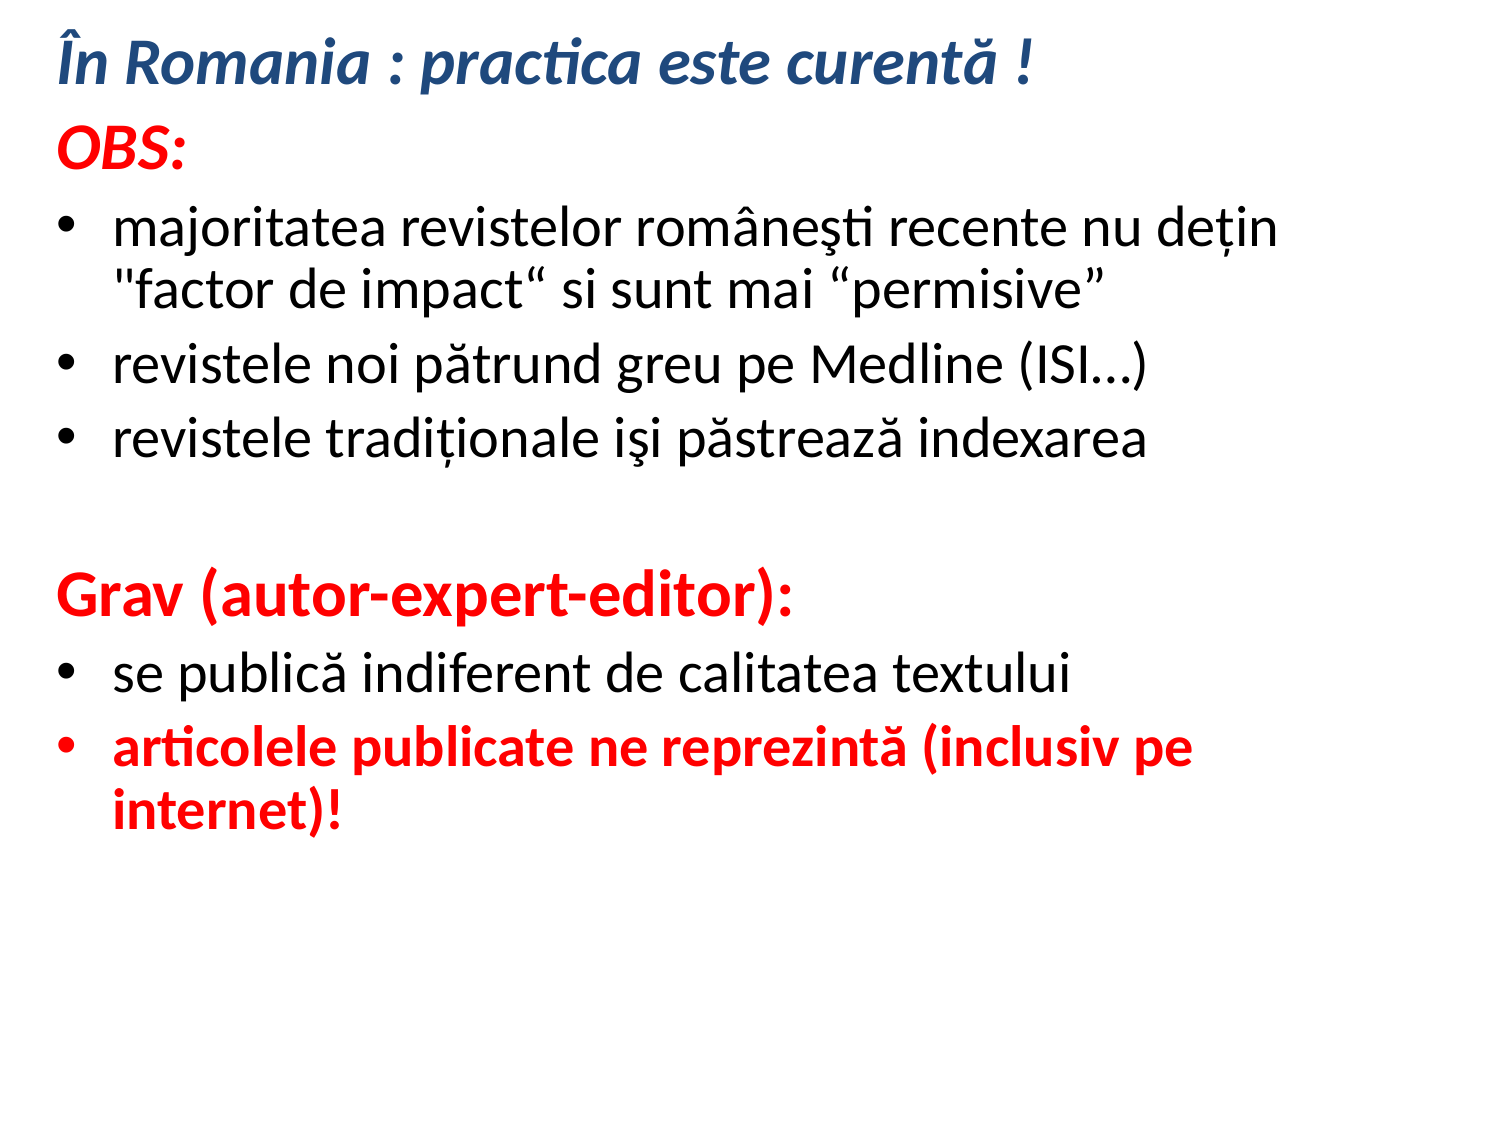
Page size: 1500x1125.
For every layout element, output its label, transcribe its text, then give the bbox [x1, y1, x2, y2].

list În Romania : practica este curentă ! OBS: majoritatea revistelor româneşti recente nu deţin "factor de impact“ si sunt mai “permisive” revistele noi pătrund greu pe Medline (ISI…) revistele tradiţionale işi păstrează indexarea Grav (autor-expert-editor): se publică indiferent de calitatea textului articolele publicate ne reprezintă (inclusiv pe internet)! [41, 19, 1425, 1005]
